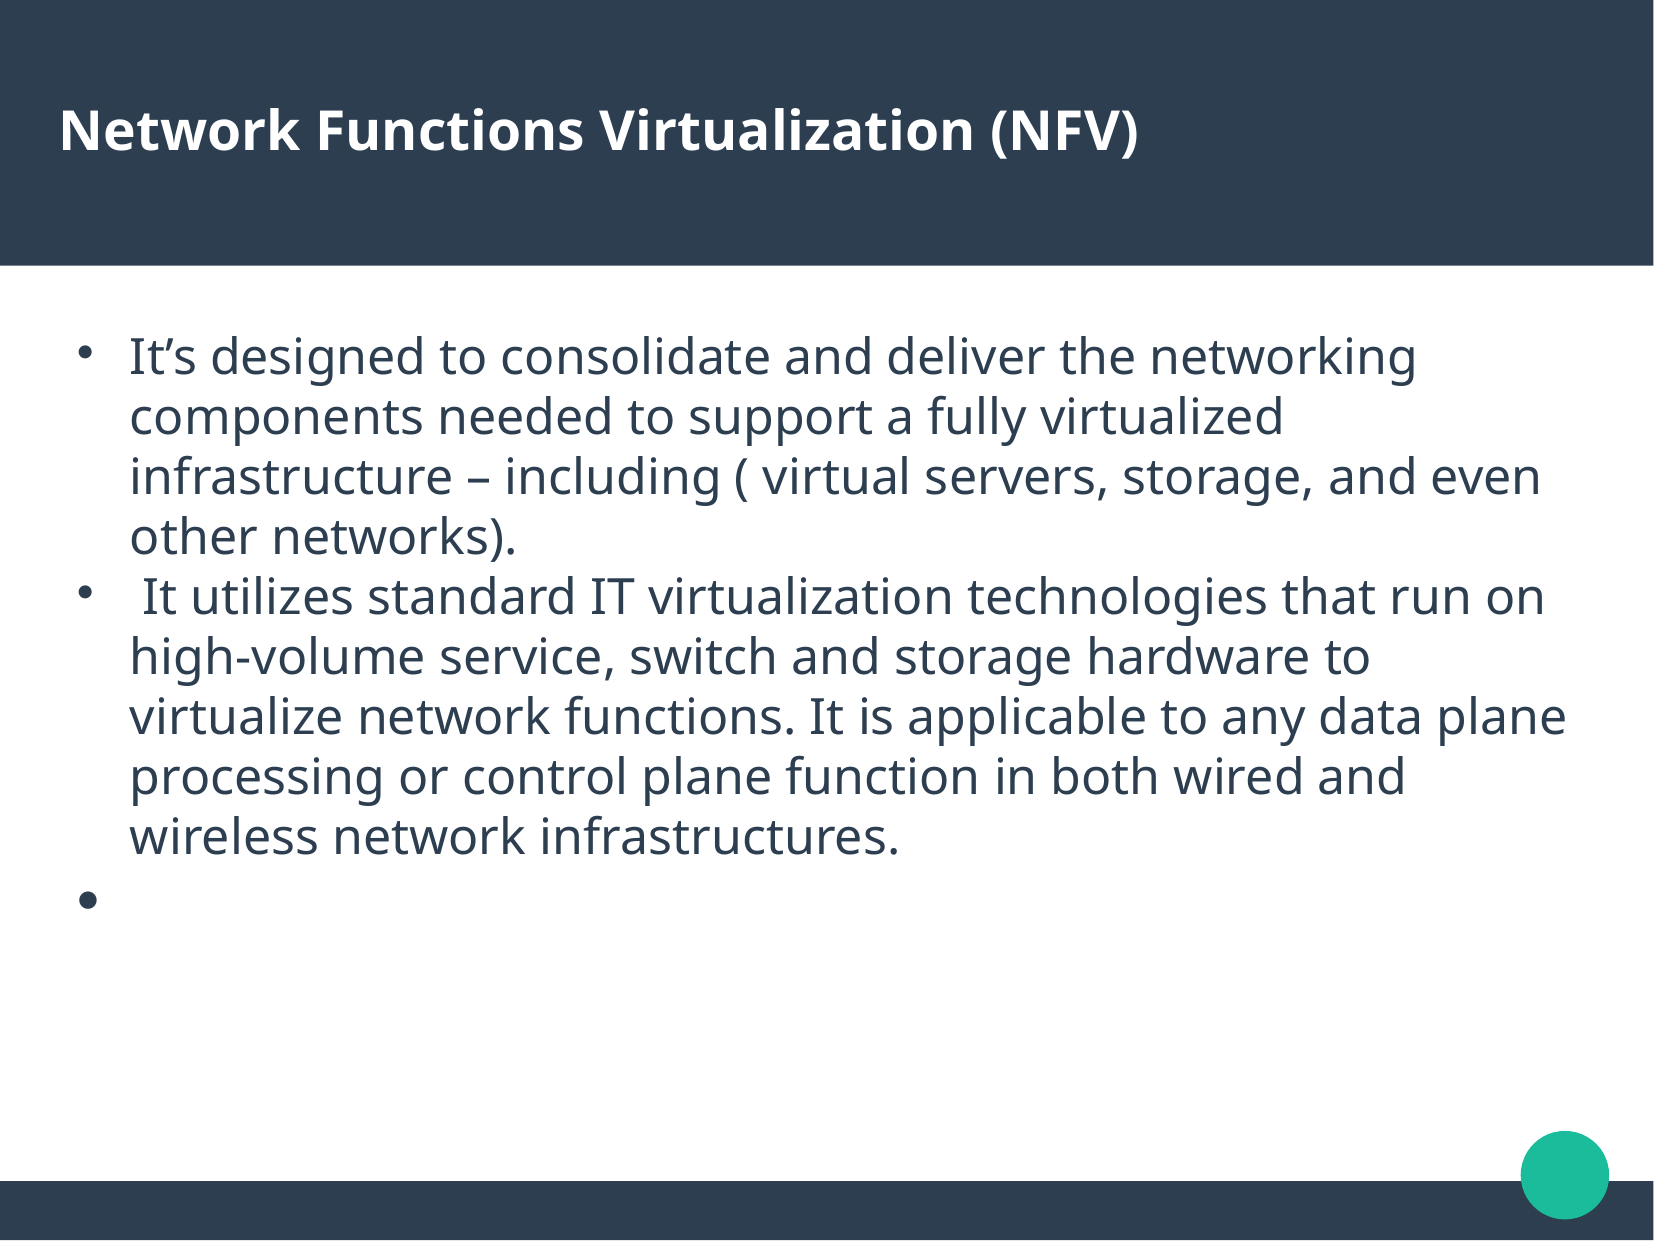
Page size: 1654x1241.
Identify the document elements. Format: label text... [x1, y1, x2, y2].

text_box Network Functions Virtualization (NFV) [59, 49, 1595, 207]
text_box It’s designed to consolidate and deliver the networking components needed to support a fully virtualized infrastructure – including ( virtual servers, storage, and even other networks). It utilizes standard IT virtualization technologies that run on high-volume service, switch and storage hardware to virtualize network functions. It is applicable to any data plane processing or control plane function in both wired and wireless network infrastructures. [59, 324, 1595, 1152]
